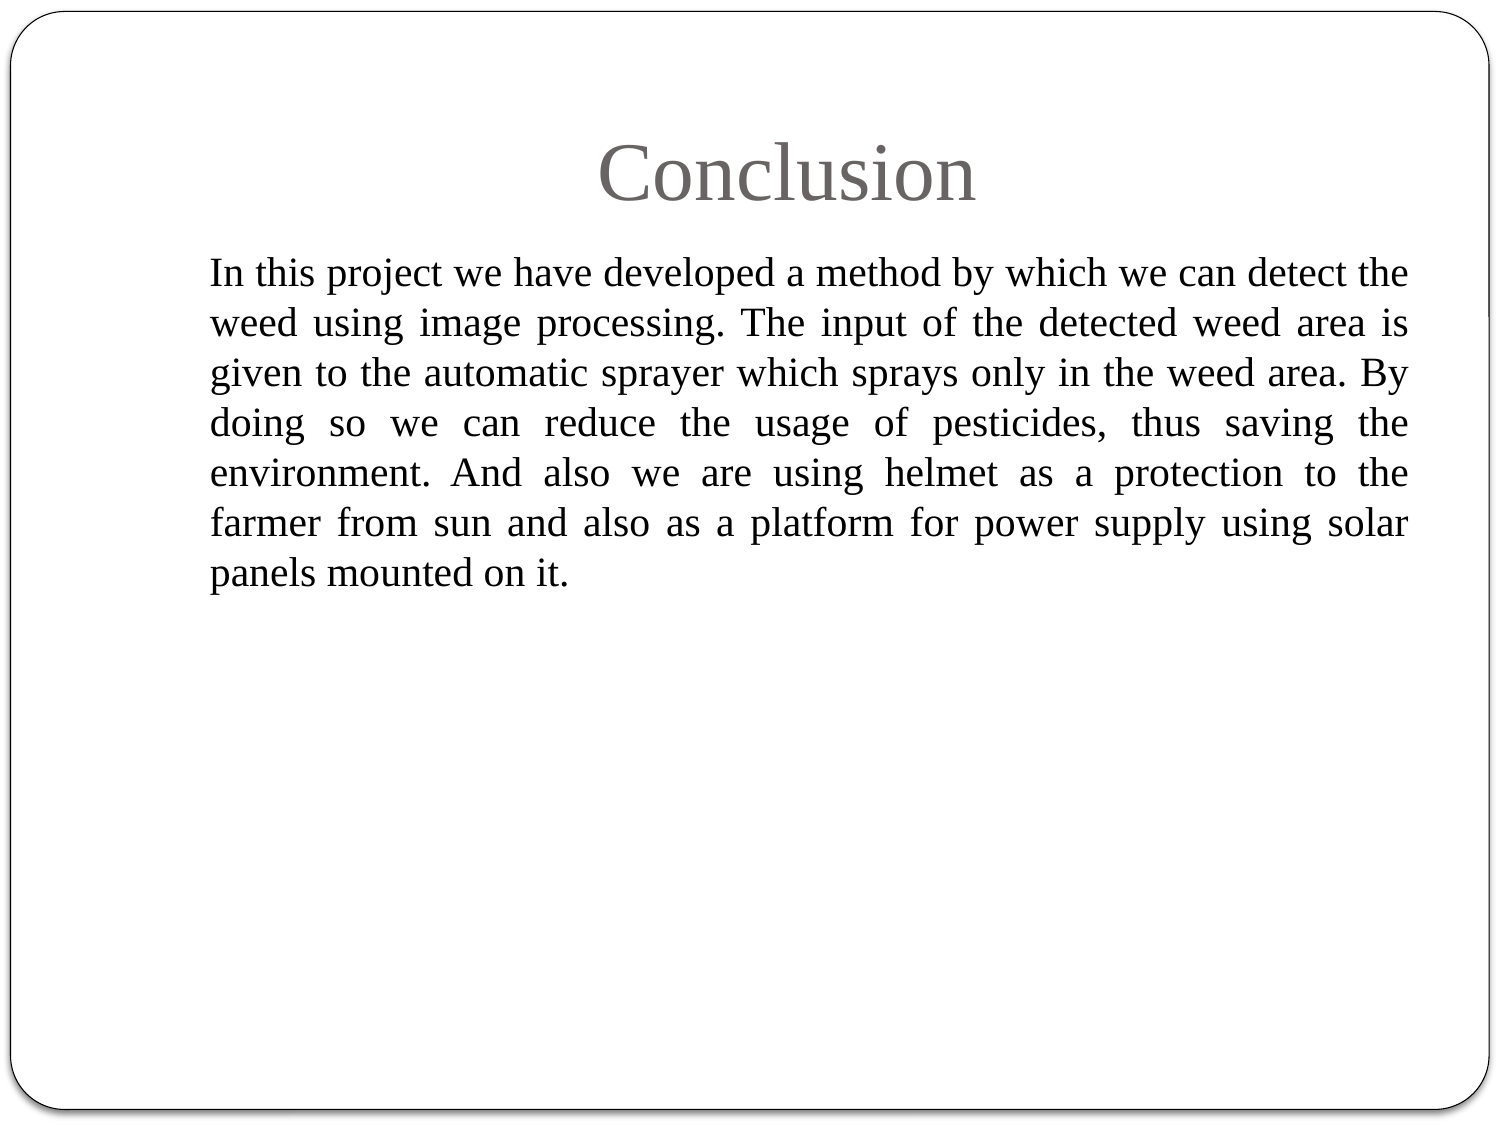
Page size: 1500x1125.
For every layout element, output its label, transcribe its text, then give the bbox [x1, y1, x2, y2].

list In this project we have developed a method by which we can detect the weed using image processing. The input of the detected weed area is given to the automatic sprayer which sprays only in the weed area. By doing so we can reduce the usage of pesticides, thus saving the environment. And also we are using helmet as a protection to the farmer from sun and also as a platform for power supply using solar panels mounted on it. [150, 237, 1425, 988]
title Conclusion [150, 45, 1425, 233]
